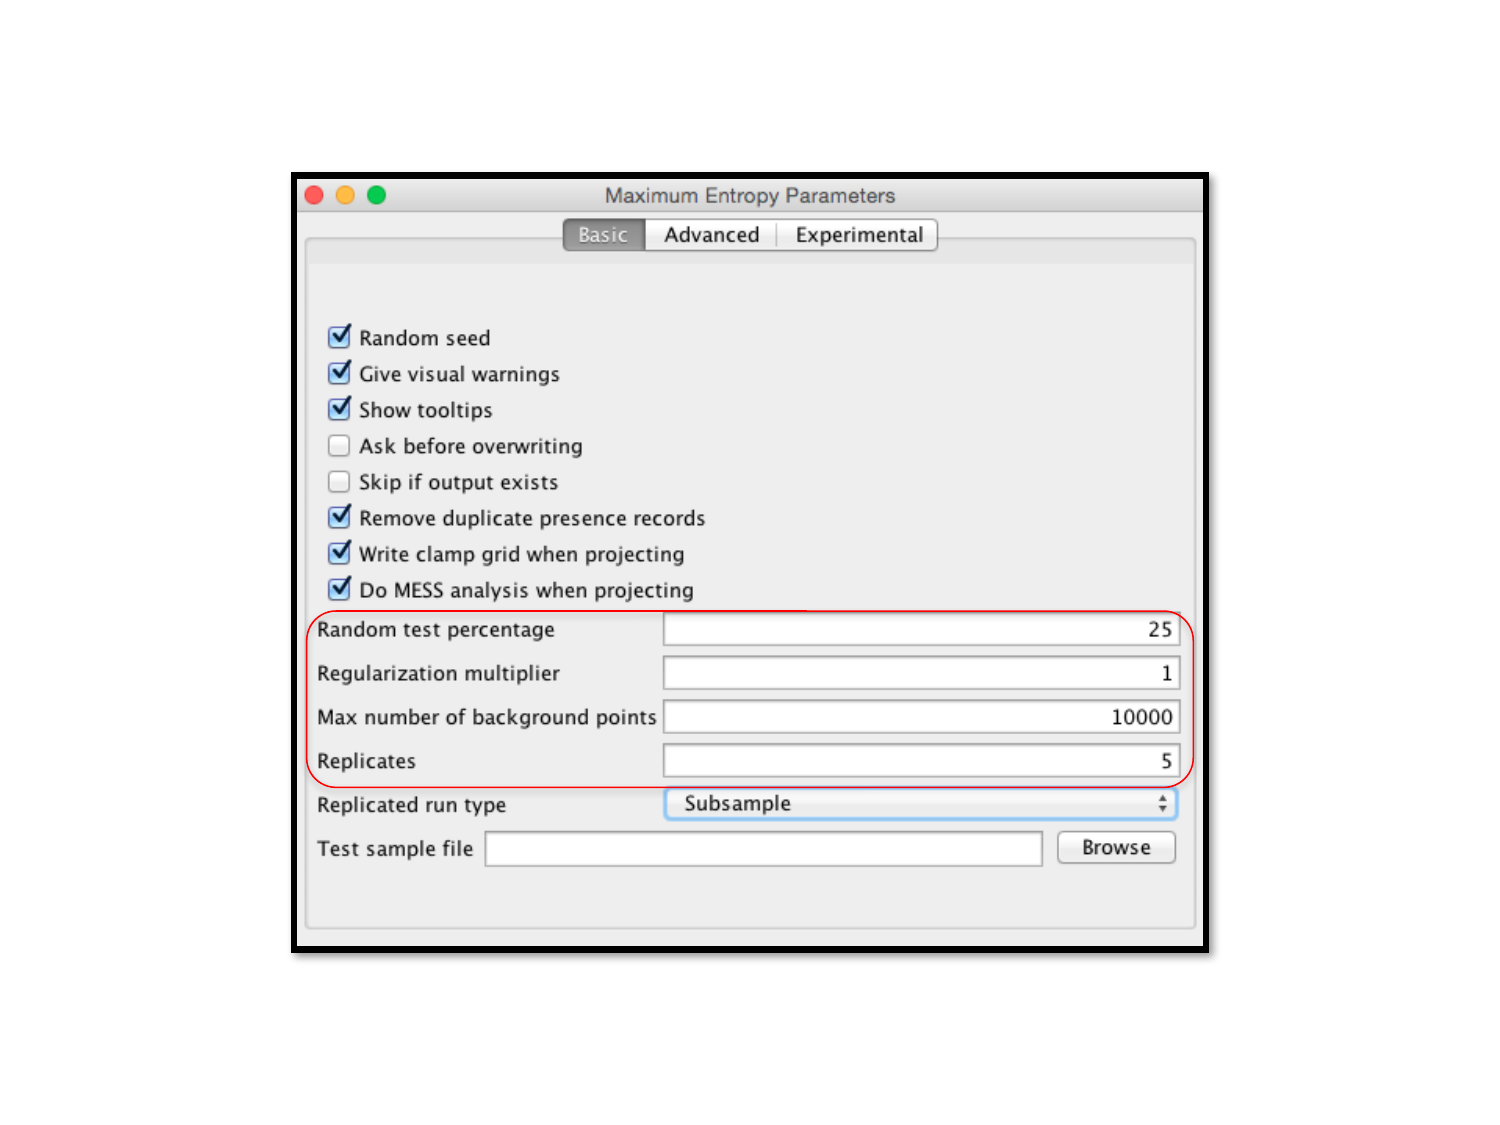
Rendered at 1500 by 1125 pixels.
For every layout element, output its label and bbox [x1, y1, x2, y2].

picture [296, 178, 1203, 947]
